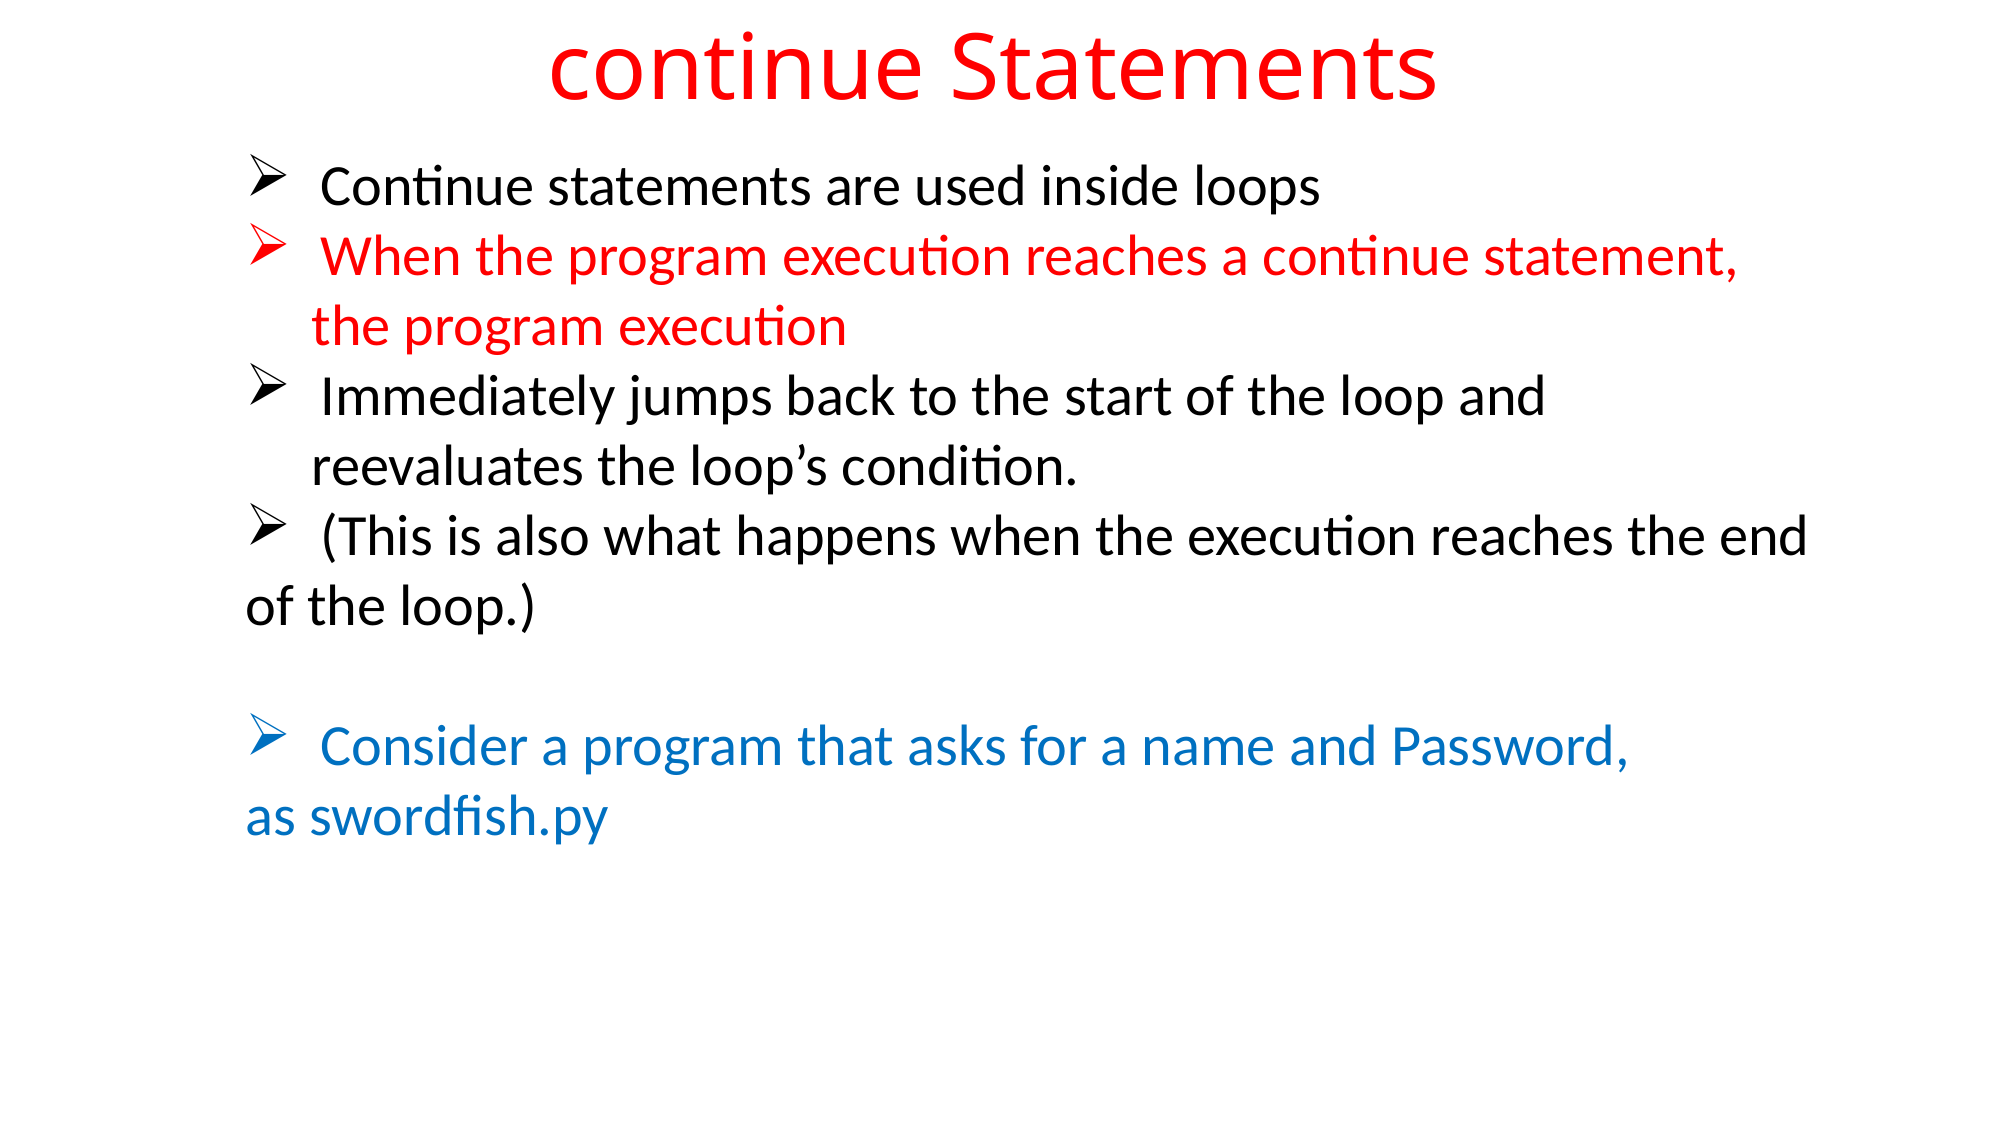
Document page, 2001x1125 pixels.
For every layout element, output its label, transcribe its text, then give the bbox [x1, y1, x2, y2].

text_box Continue statements are used inside loops When the program execution reaches a continue statement, the program execution Immediately jumps back to the start of the loop and reevaluates the loop’s condition. (This is also what happens when the execution reaches the end of the loop.) Consider a program that asks for a name and Password, as swordfish.py [230, 139, 1825, 925]
title continue Statements [26, 0, 1962, 140]
